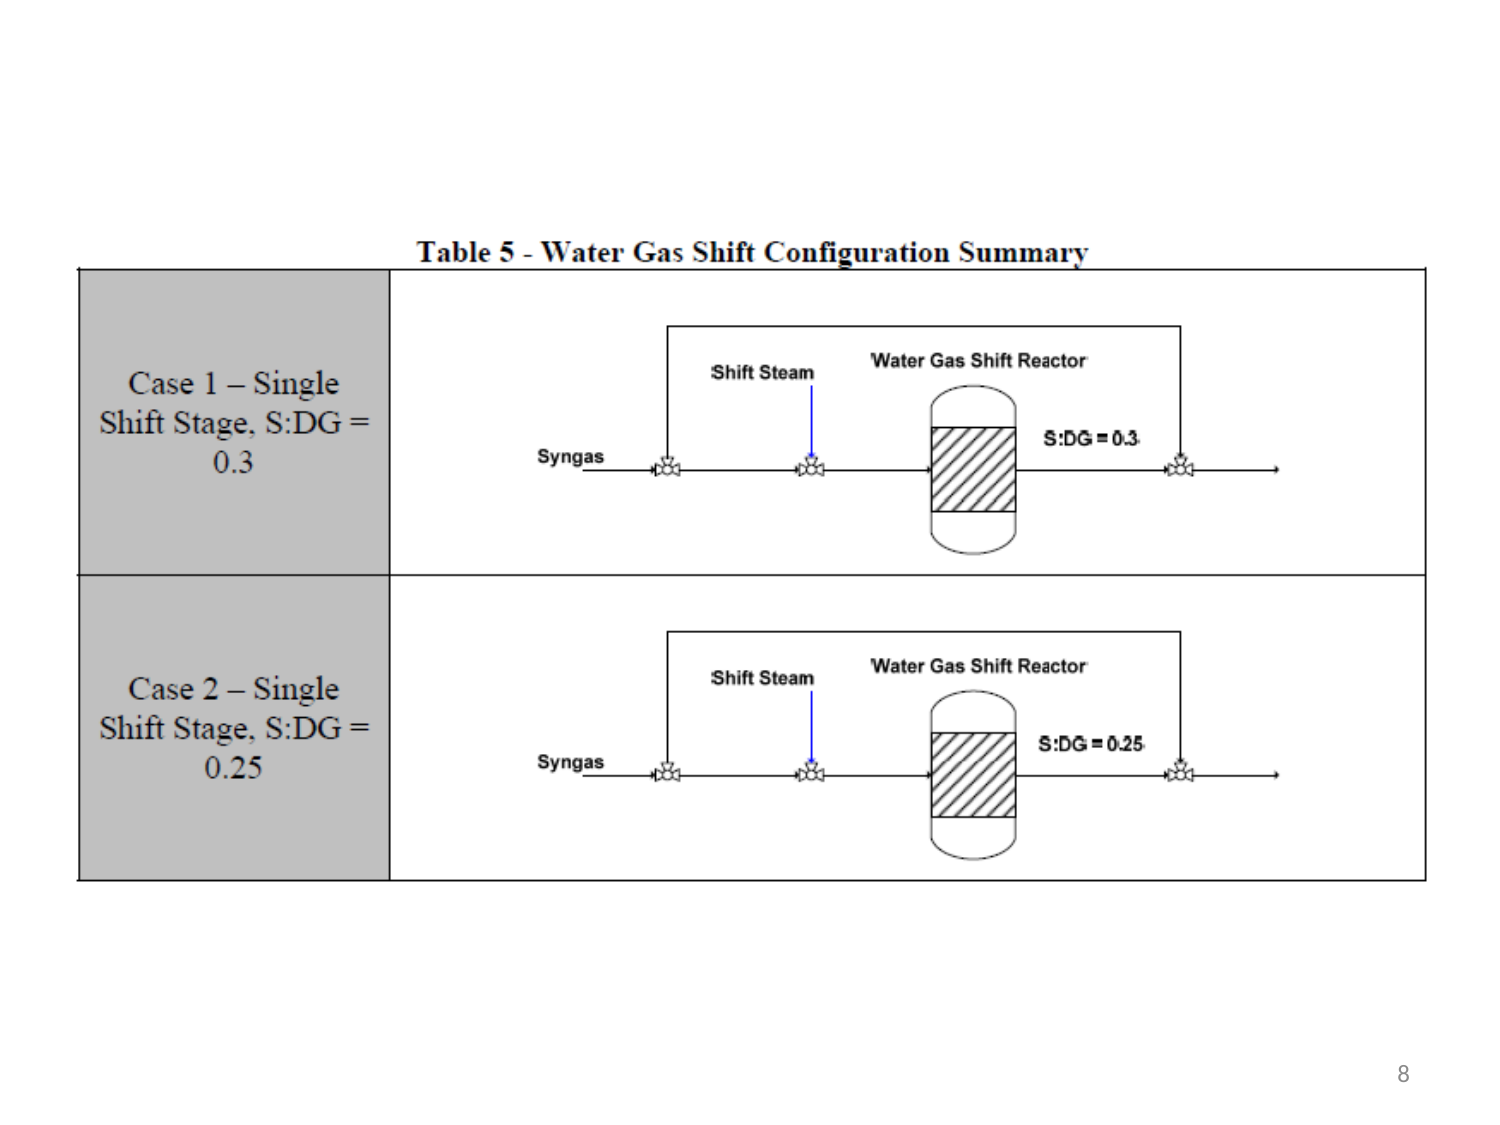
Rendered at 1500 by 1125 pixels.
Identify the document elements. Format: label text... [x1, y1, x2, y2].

picture [37, 195, 1451, 902]
slide_number 8 [1074, 1042, 1425, 1103]
